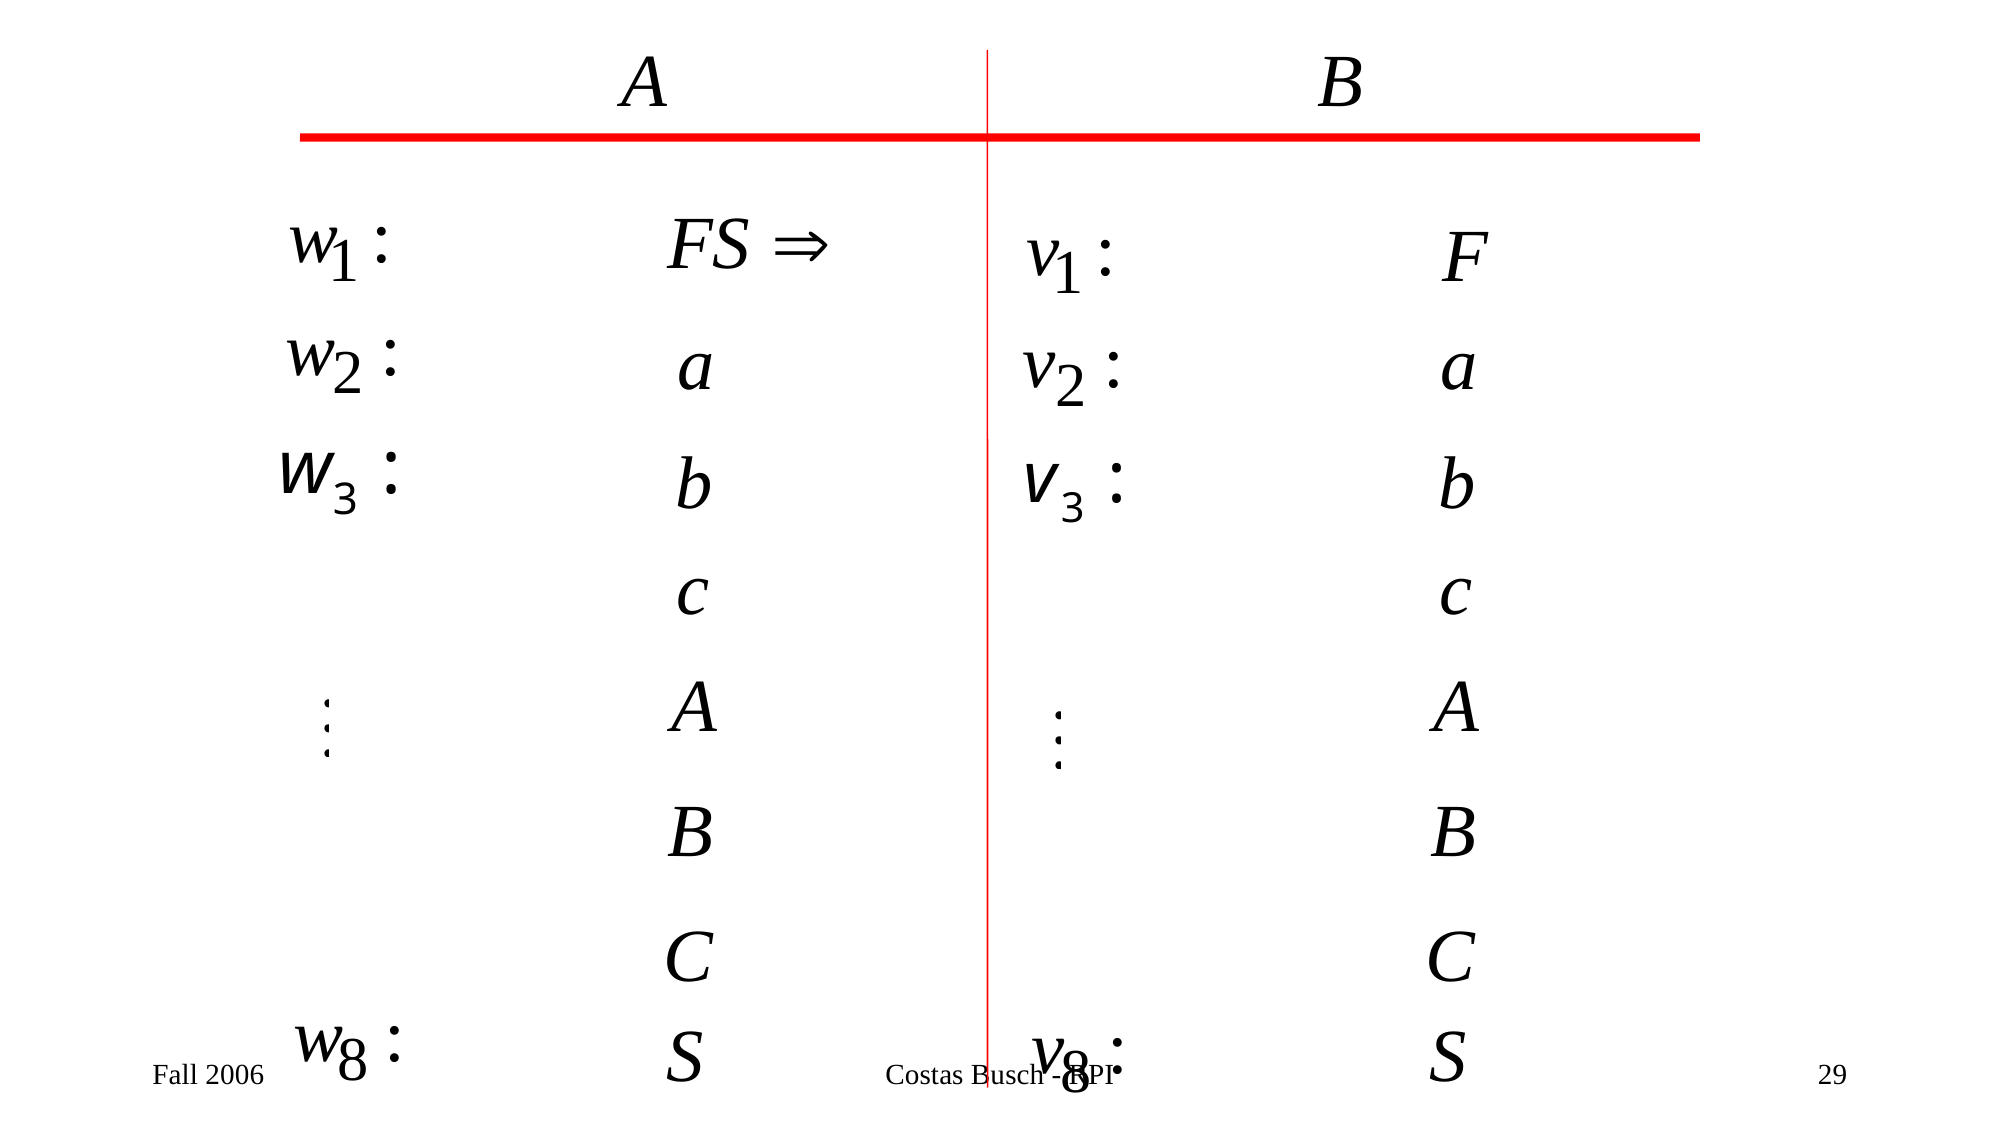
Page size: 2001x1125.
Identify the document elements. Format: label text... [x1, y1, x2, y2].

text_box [662, 799, 717, 861]
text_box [284, 199, 389, 286]
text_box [1024, 437, 1138, 539]
slide_number 29 [1412, 1042, 1863, 1103]
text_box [289, 999, 403, 1087]
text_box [274, 424, 413, 532]
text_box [612, 49, 667, 111]
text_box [1437, 449, 1479, 515]
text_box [1024, 212, 1115, 298]
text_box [674, 349, 719, 396]
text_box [1437, 574, 1477, 621]
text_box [662, 212, 848, 275]
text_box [1437, 349, 1481, 396]
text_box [1424, 924, 1484, 988]
footer Costas Busch - RPI [662, 1042, 1338, 1103]
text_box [674, 574, 715, 621]
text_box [1043, 699, 1061, 769]
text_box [1312, 49, 1367, 111]
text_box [662, 924, 721, 988]
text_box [281, 312, 398, 398]
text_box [662, 674, 717, 736]
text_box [1424, 1024, 1475, 1088]
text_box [662, 1024, 713, 1088]
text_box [674, 449, 717, 515]
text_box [1029, 1011, 1125, 1099]
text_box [1020, 324, 1121, 411]
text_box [1424, 674, 1480, 736]
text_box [312, 687, 329, 757]
slide_number Fall 2006 [137, 1042, 588, 1103]
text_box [1424, 799, 1480, 861]
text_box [1437, 224, 1498, 286]
